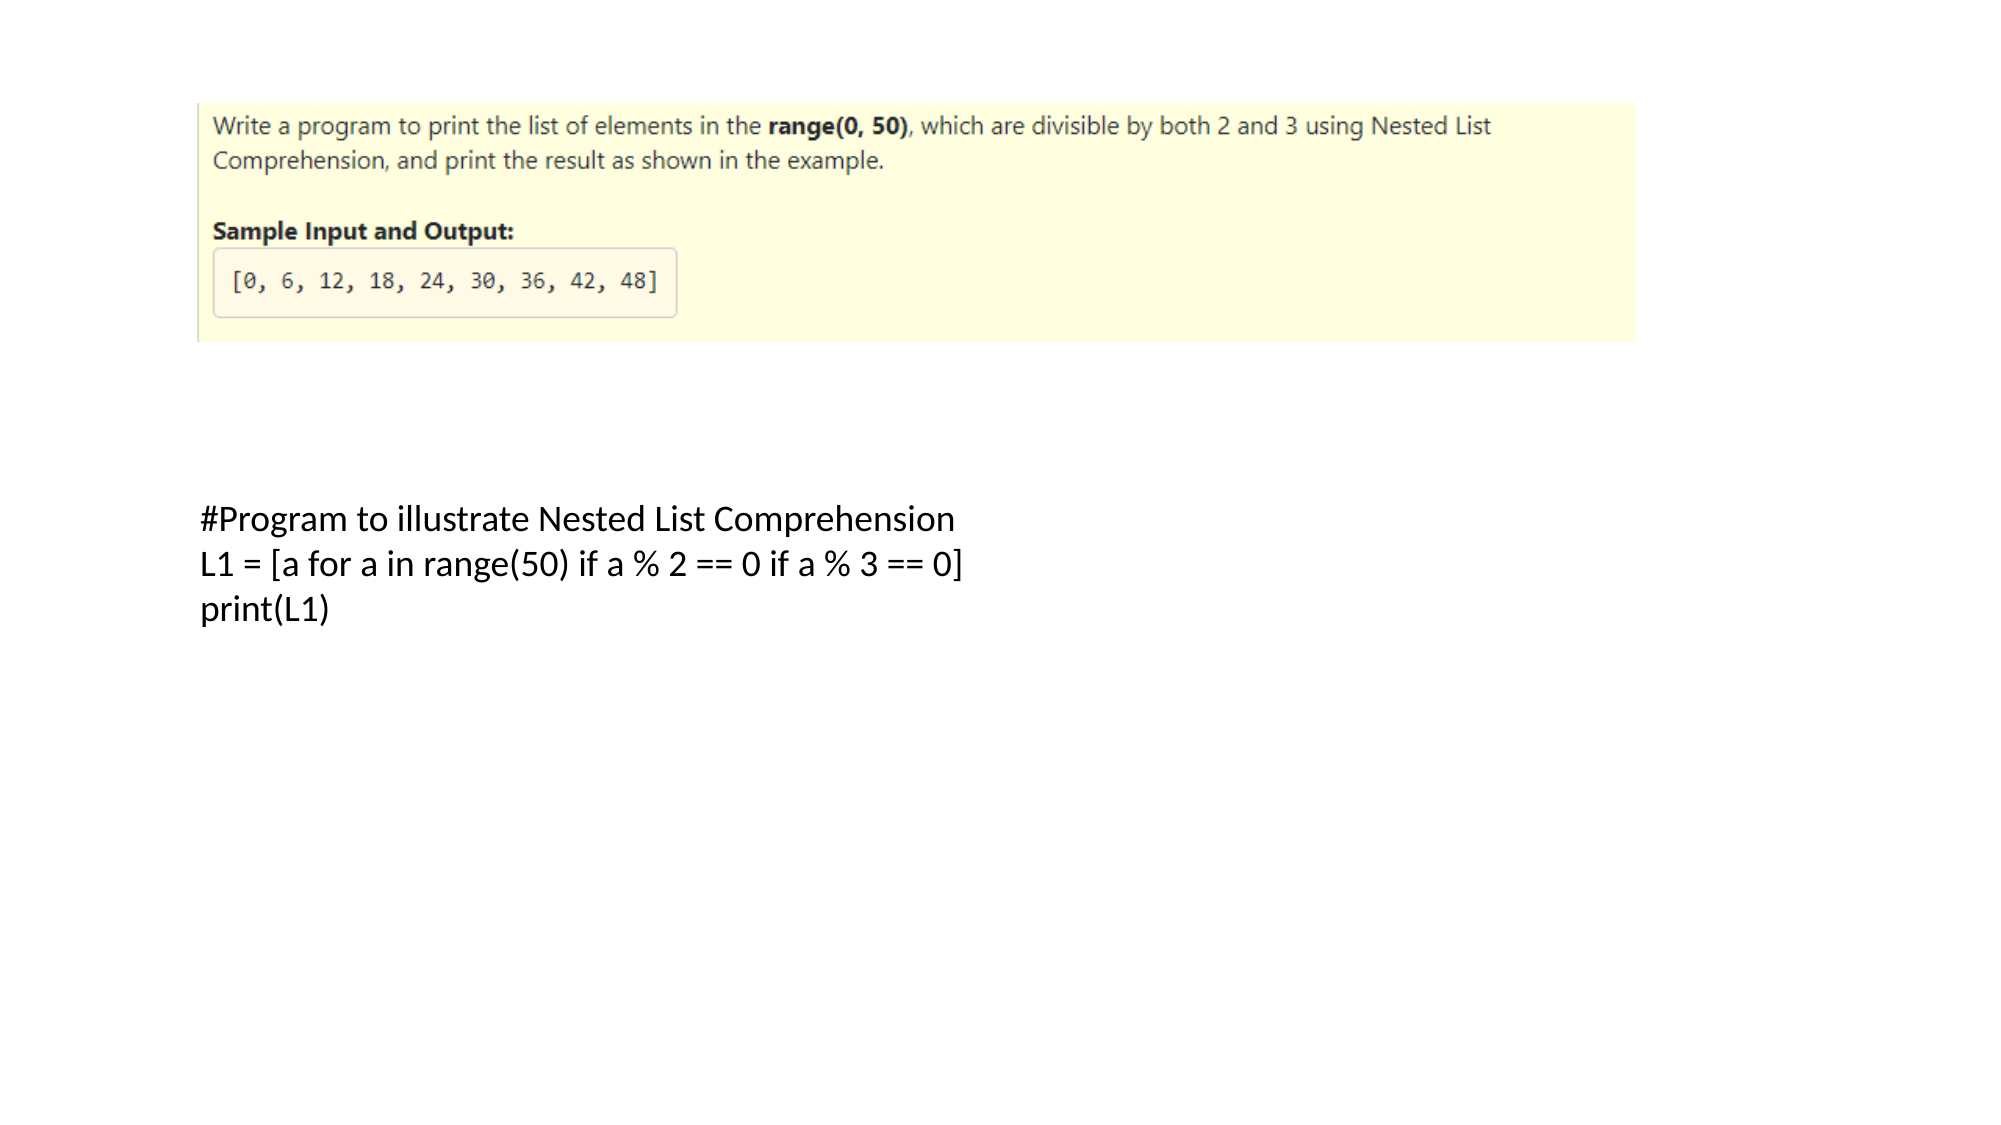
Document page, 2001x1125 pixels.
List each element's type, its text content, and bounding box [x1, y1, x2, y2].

text_box #Program to illustrate Nested List Comprehension L1 = [a for a in range(50) if a % 2 == 0 if a % 3 == 0] print(L1) [185, 486, 1186, 682]
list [196, 103, 1635, 342]
